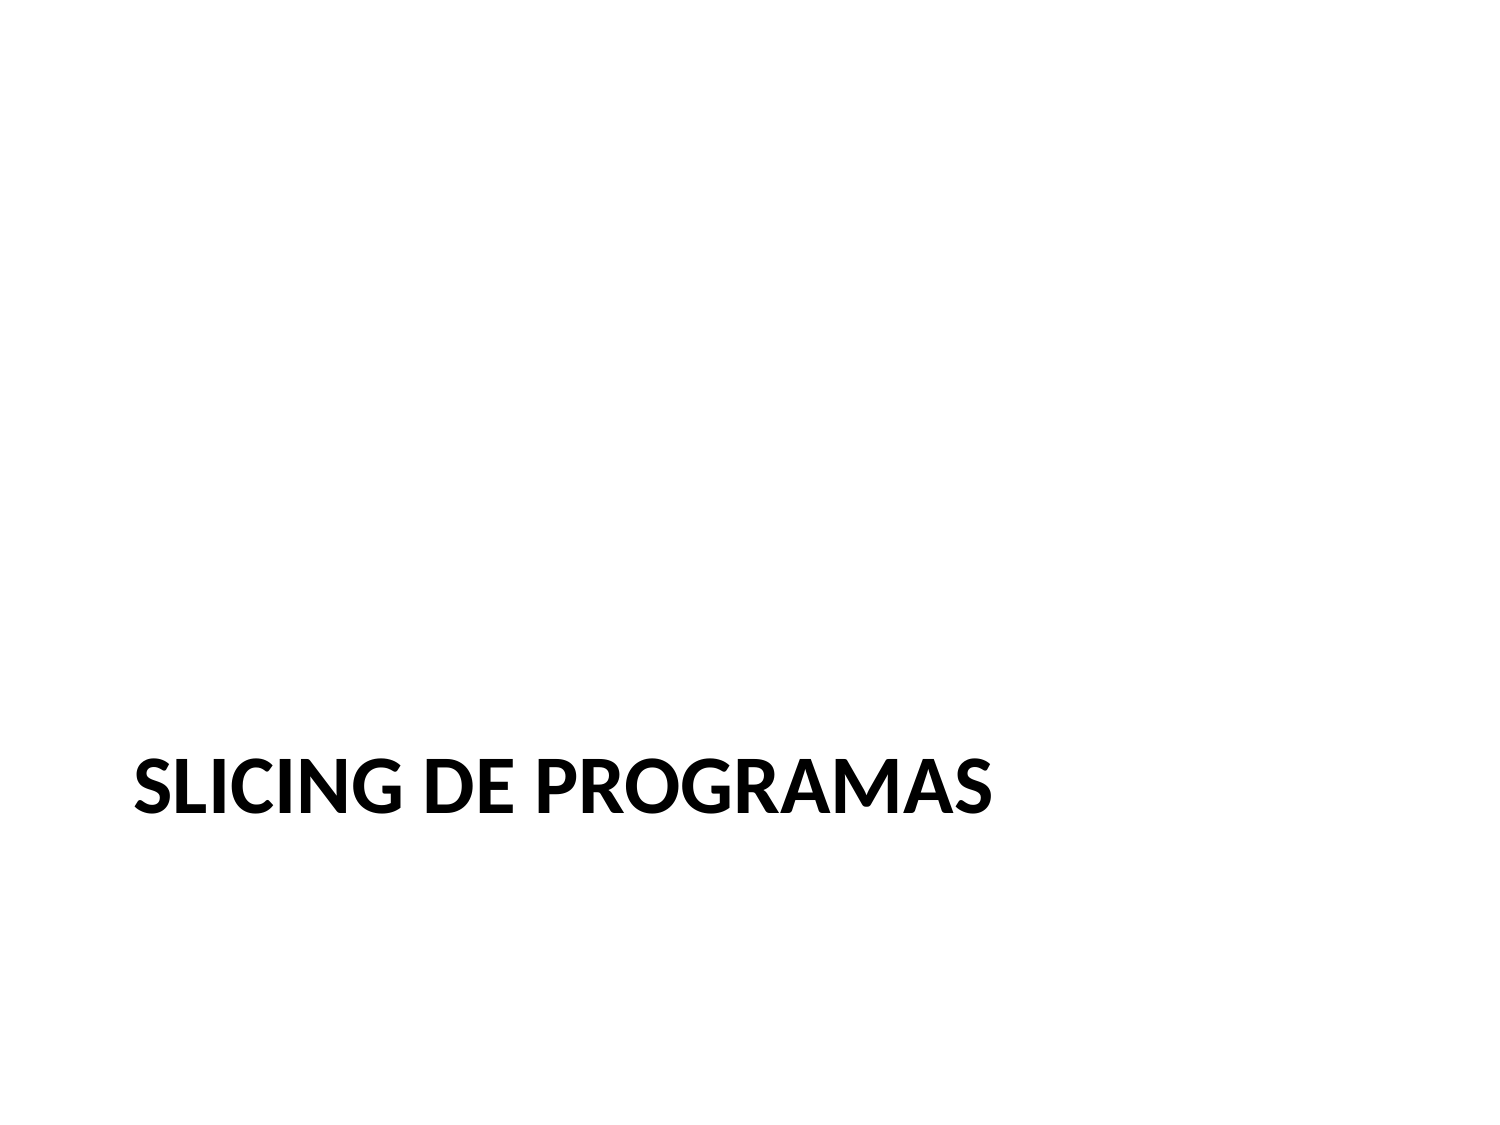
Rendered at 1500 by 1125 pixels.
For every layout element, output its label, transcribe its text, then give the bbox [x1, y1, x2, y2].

title SLICING DE PROGRAMAS [118, 722, 1394, 947]
